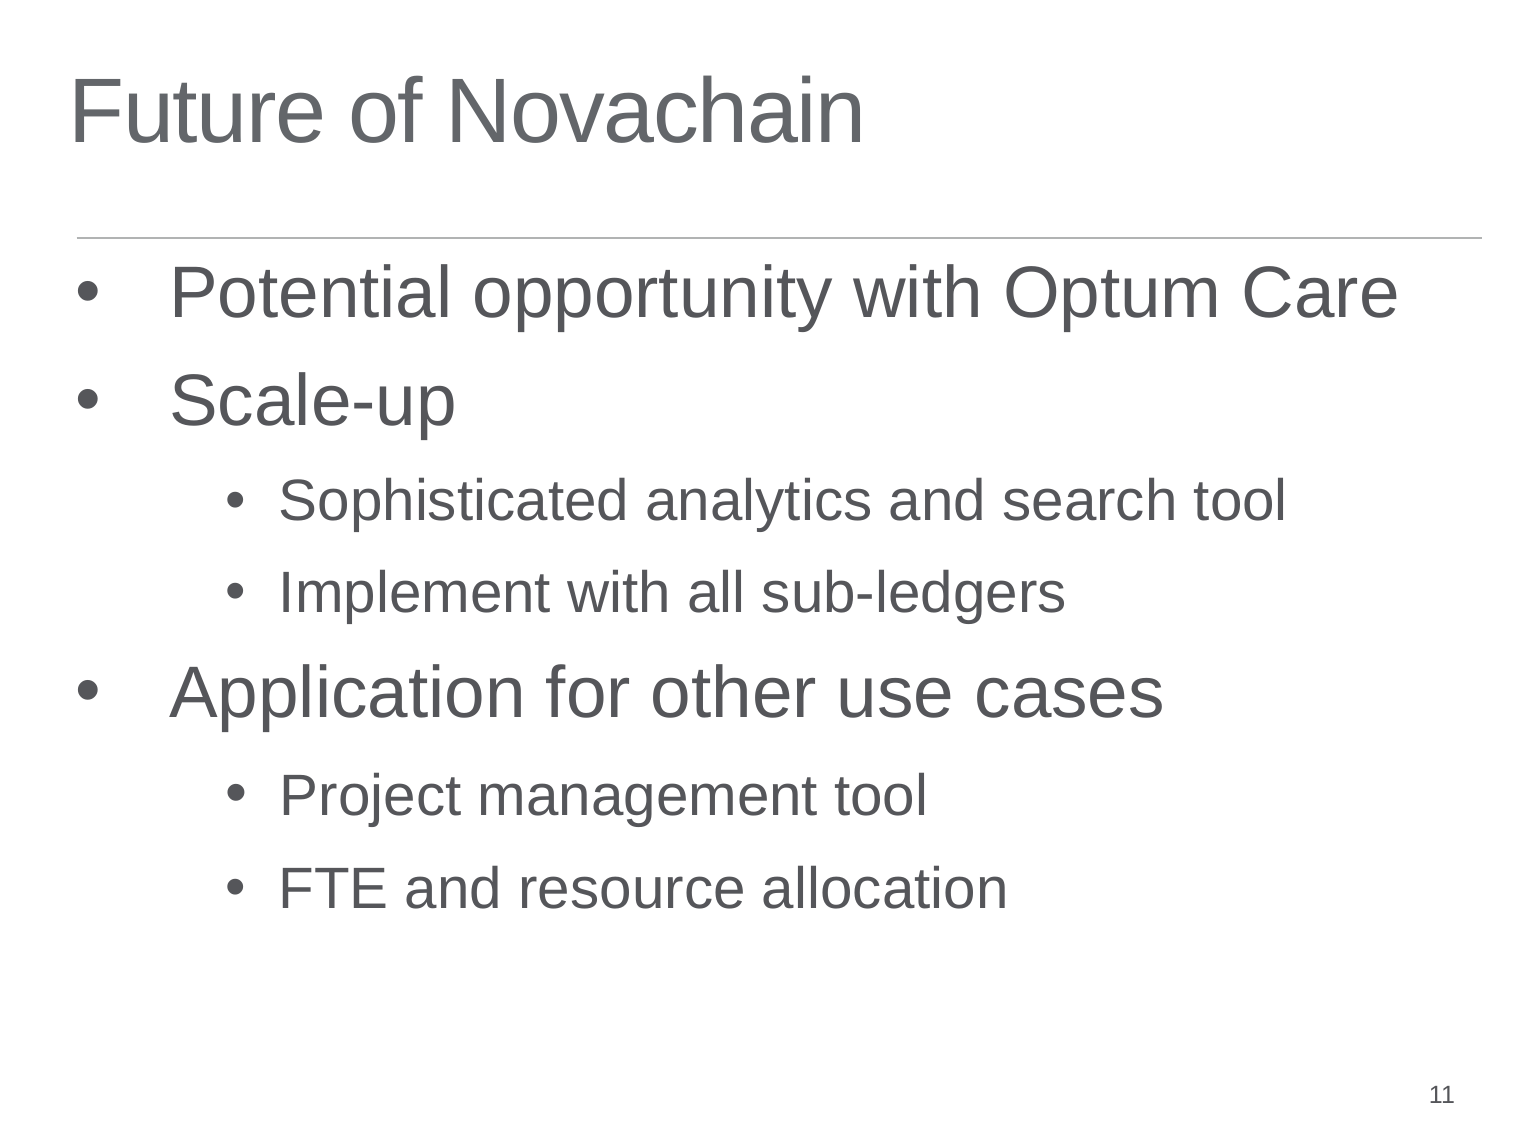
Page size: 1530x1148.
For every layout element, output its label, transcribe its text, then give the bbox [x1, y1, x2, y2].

title Future of Novachain [45, 48, 1485, 199]
text_box Potential opportunity with Optum Care Scale-up Sophisticated analytics and search tool Implement with all sub-ledgers Application for other use cases Project management tool FTE and resource allocation [60, 243, 1466, 1060]
slide_number 11 [1245, 1063, 1485, 1125]
